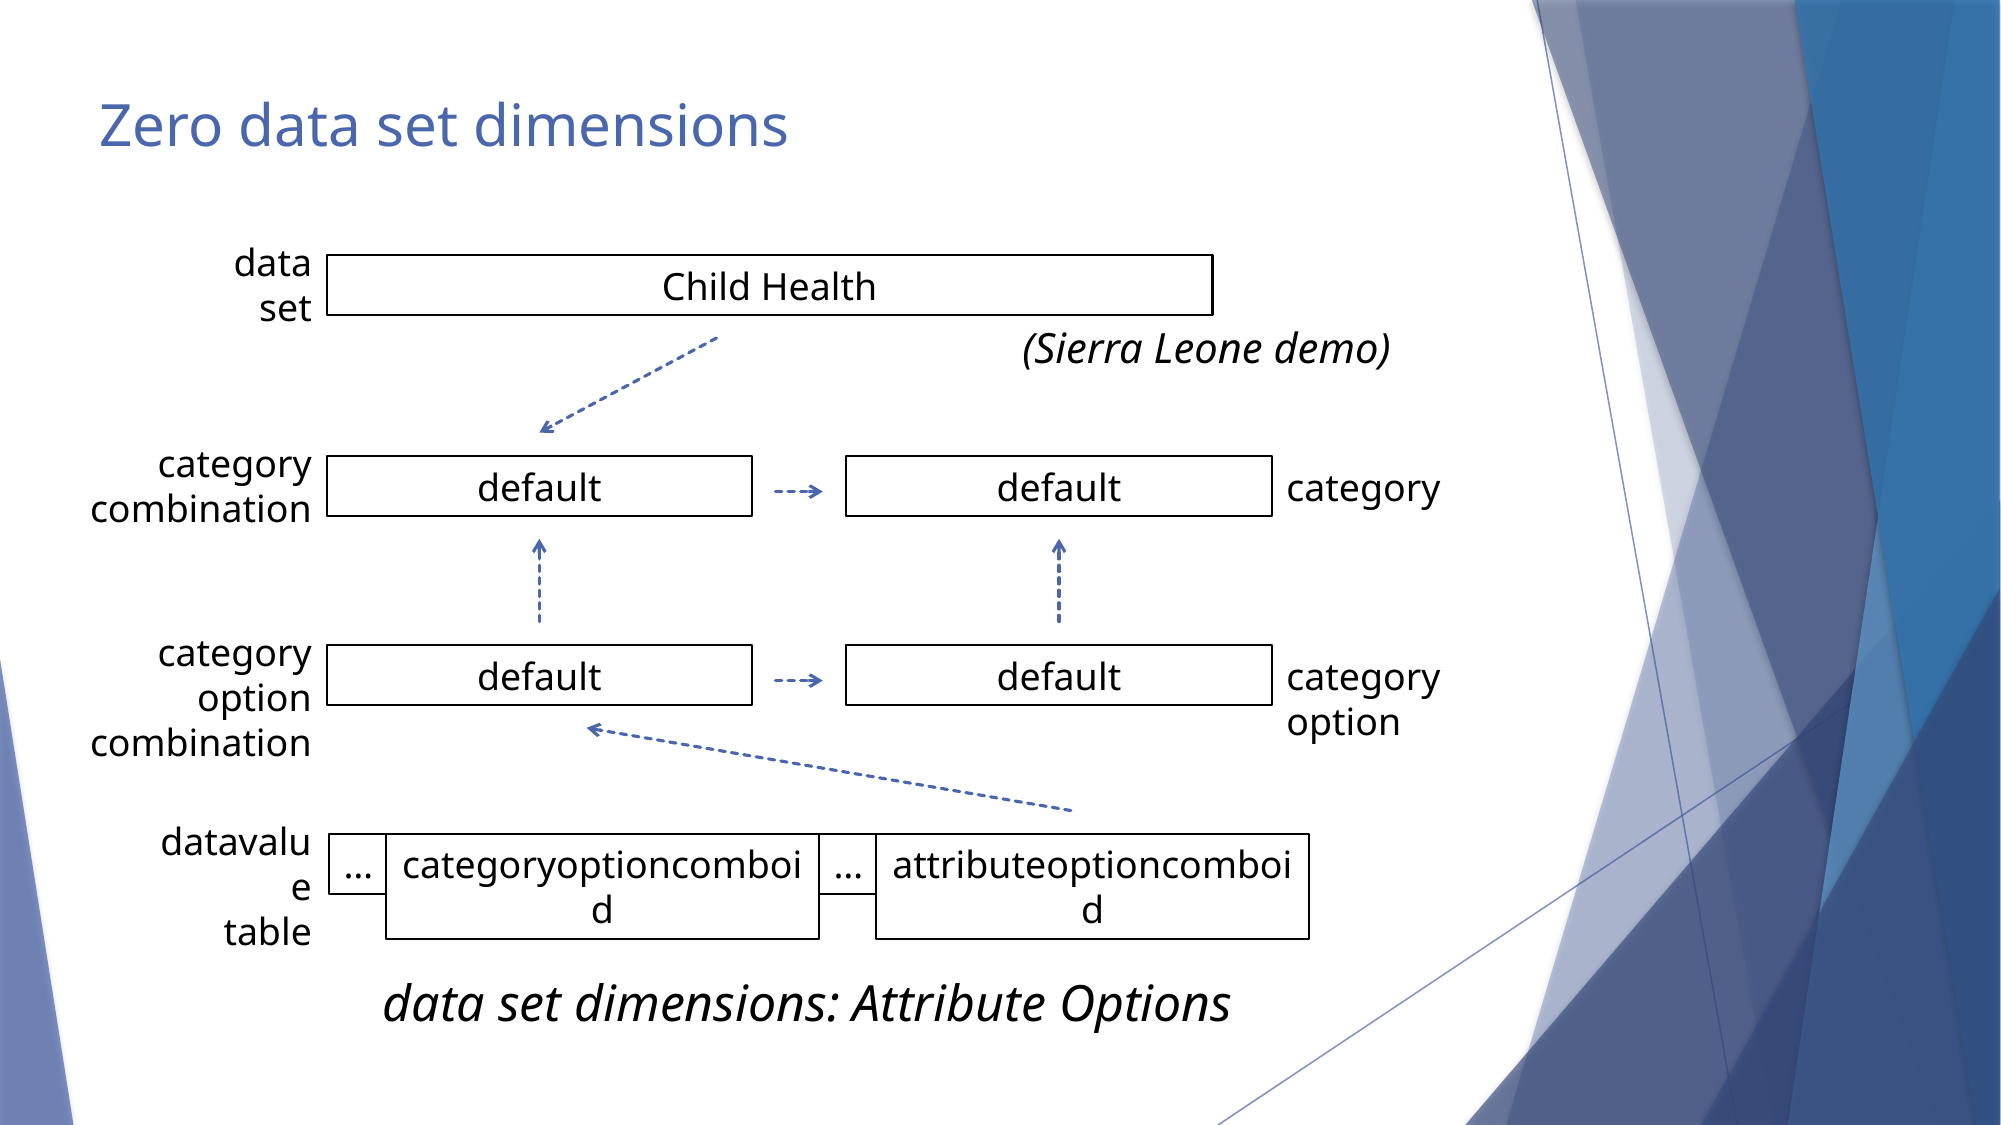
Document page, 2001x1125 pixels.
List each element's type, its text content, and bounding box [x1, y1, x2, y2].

text_box default [846, 645, 1272, 705]
text_box categoryoptioncomboid [385, 834, 819, 939]
text_box category combination [66, 432, 327, 538]
text_box category option combination [31, 621, 327, 772]
text_box … [819, 834, 875, 894]
text_box data set dimensions: Attribute Options [125, 964, 1490, 1083]
text_box … [328, 834, 386, 894]
text_box default [326, 456, 752, 516]
text_box category [1272, 456, 1491, 516]
text_box category option [1271, 645, 1579, 750]
text_box default [846, 456, 1272, 516]
text_box attributeoptioncomboid [875, 834, 1310, 939]
text_box datavalue table [124, 810, 327, 961]
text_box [586, 727, 1072, 811]
text_box (Sierra Leone demo) [811, 314, 1603, 398]
text_box Child Health [327, 255, 1213, 315]
title Zero data set dimensions [84, 80, 1449, 199]
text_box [538, 337, 717, 433]
text_box data set [148, 231, 327, 337]
text_box default [326, 645, 752, 705]
